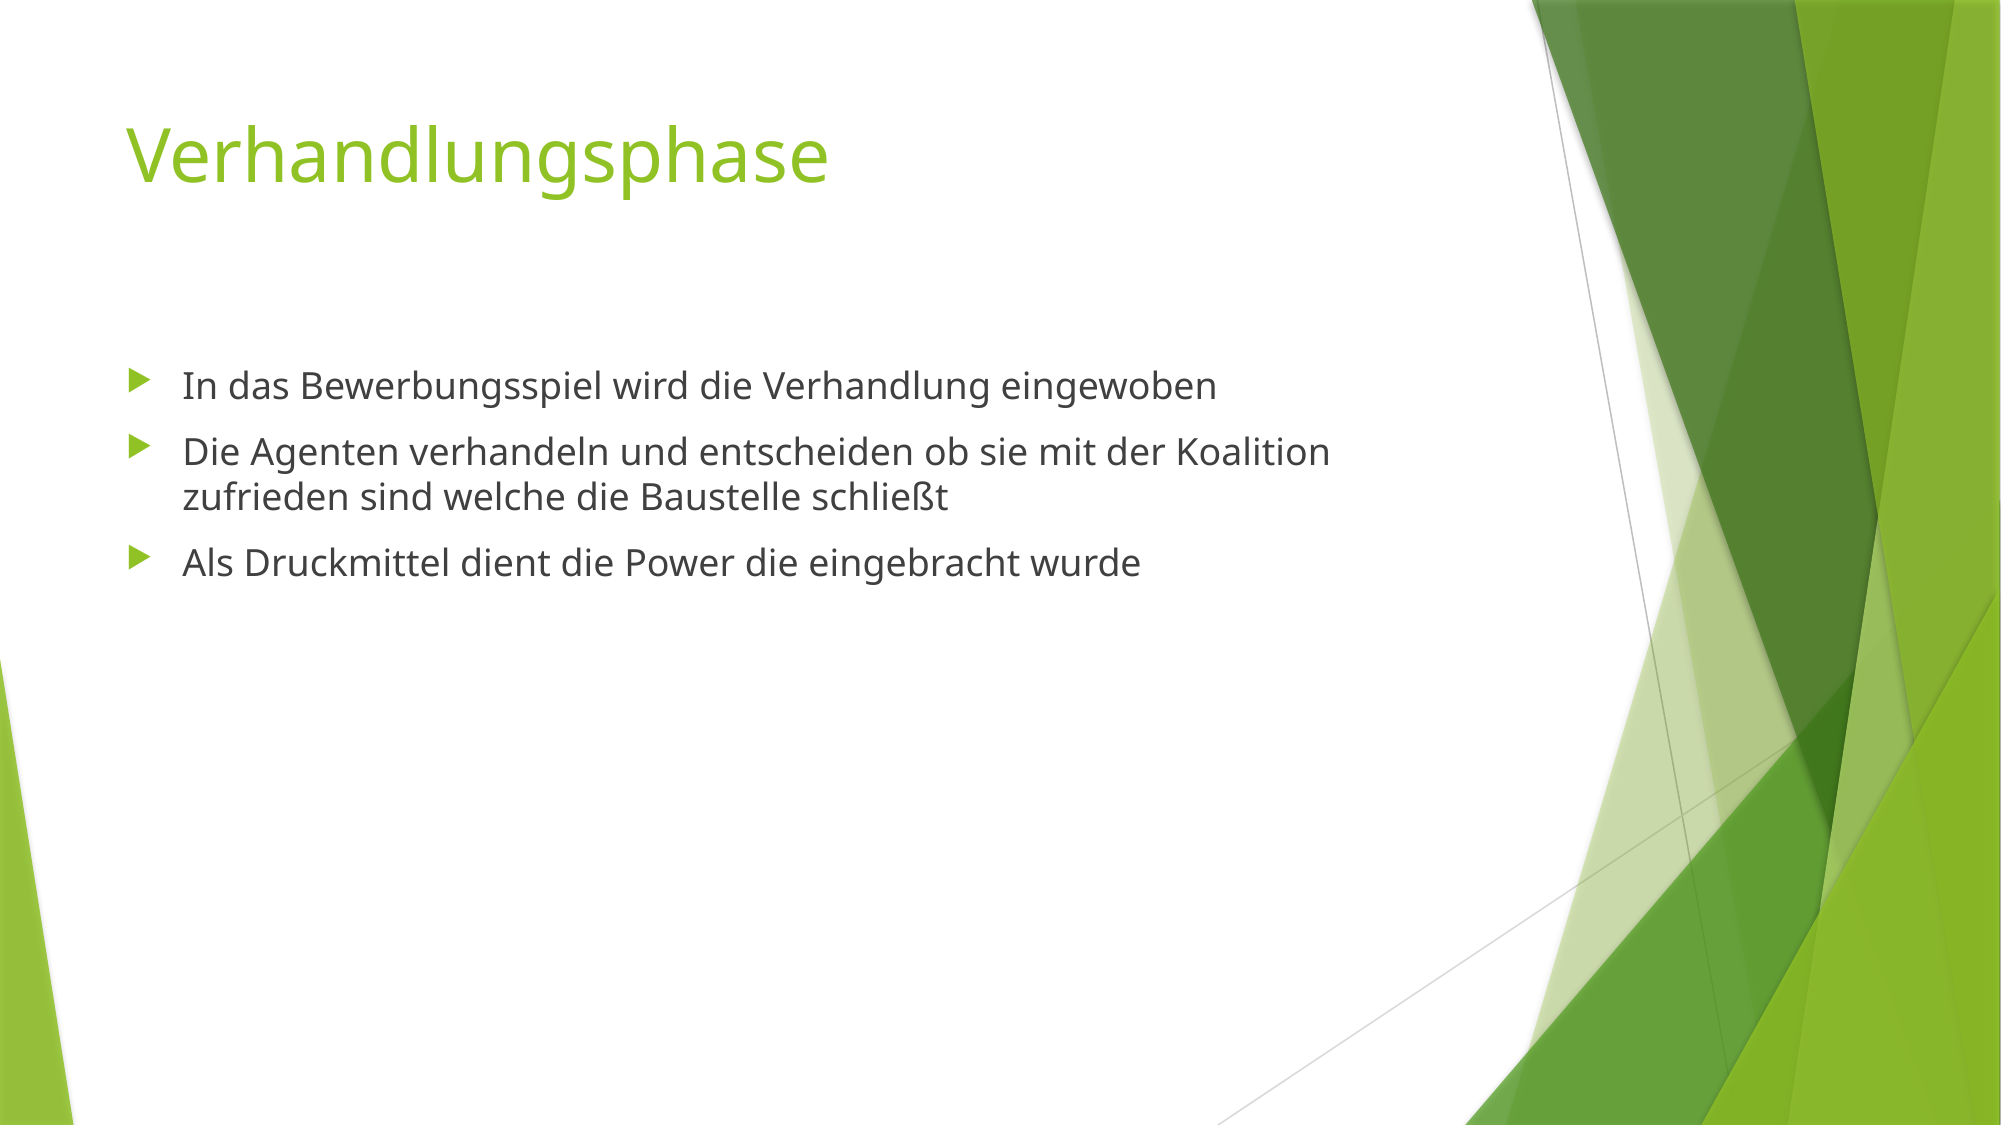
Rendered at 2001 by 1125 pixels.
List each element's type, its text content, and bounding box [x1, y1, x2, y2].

title Verhandlungsphase [111, 99, 1522, 317]
list In das Bewerbungsspiel wird die Verhandlung eingewoben Die Agenten verhandeln und entscheiden ob sie mit der Koalition zufrieden sind welche die Baustelle schließt Als Druckmittel dient die Power die eingebracht wurde [111, 354, 1522, 992]
